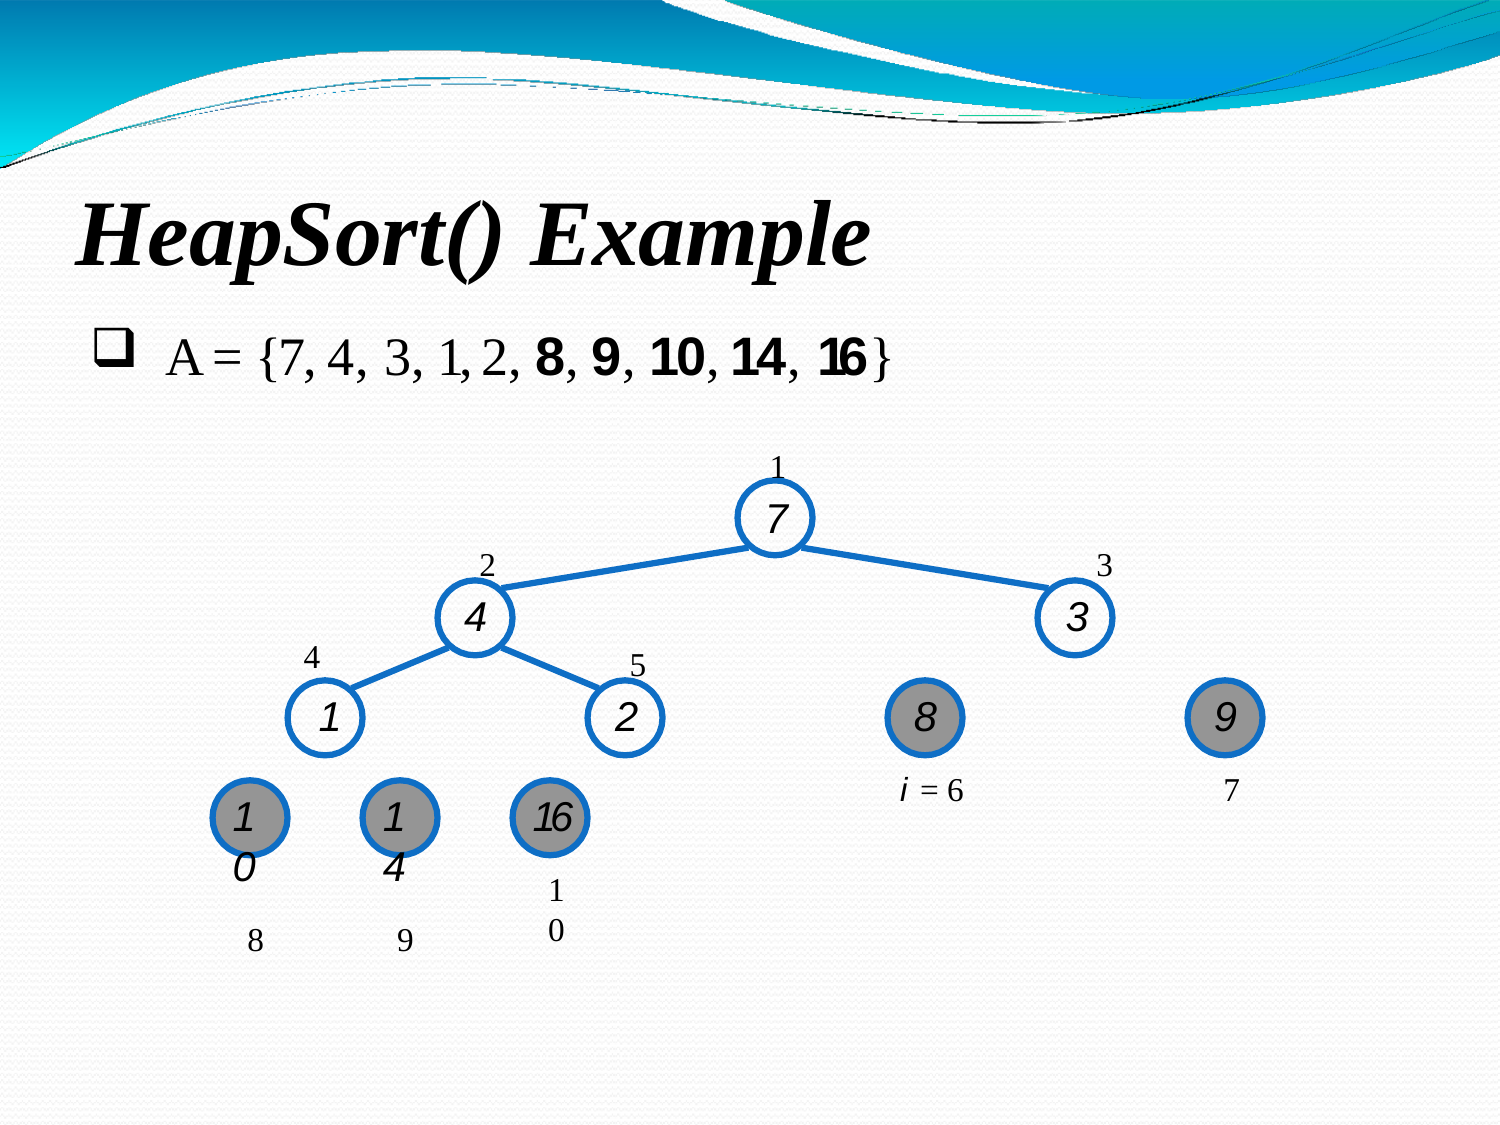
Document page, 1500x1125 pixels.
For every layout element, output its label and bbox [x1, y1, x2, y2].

text_box [884, 676, 966, 759]
text_box [359, 776, 441, 859]
text_box [0, 0, 1500, 1125]
text_box [509, 776, 591, 859]
text_box [209, 776, 291, 859]
text_box [1184, 676, 1266, 759]
